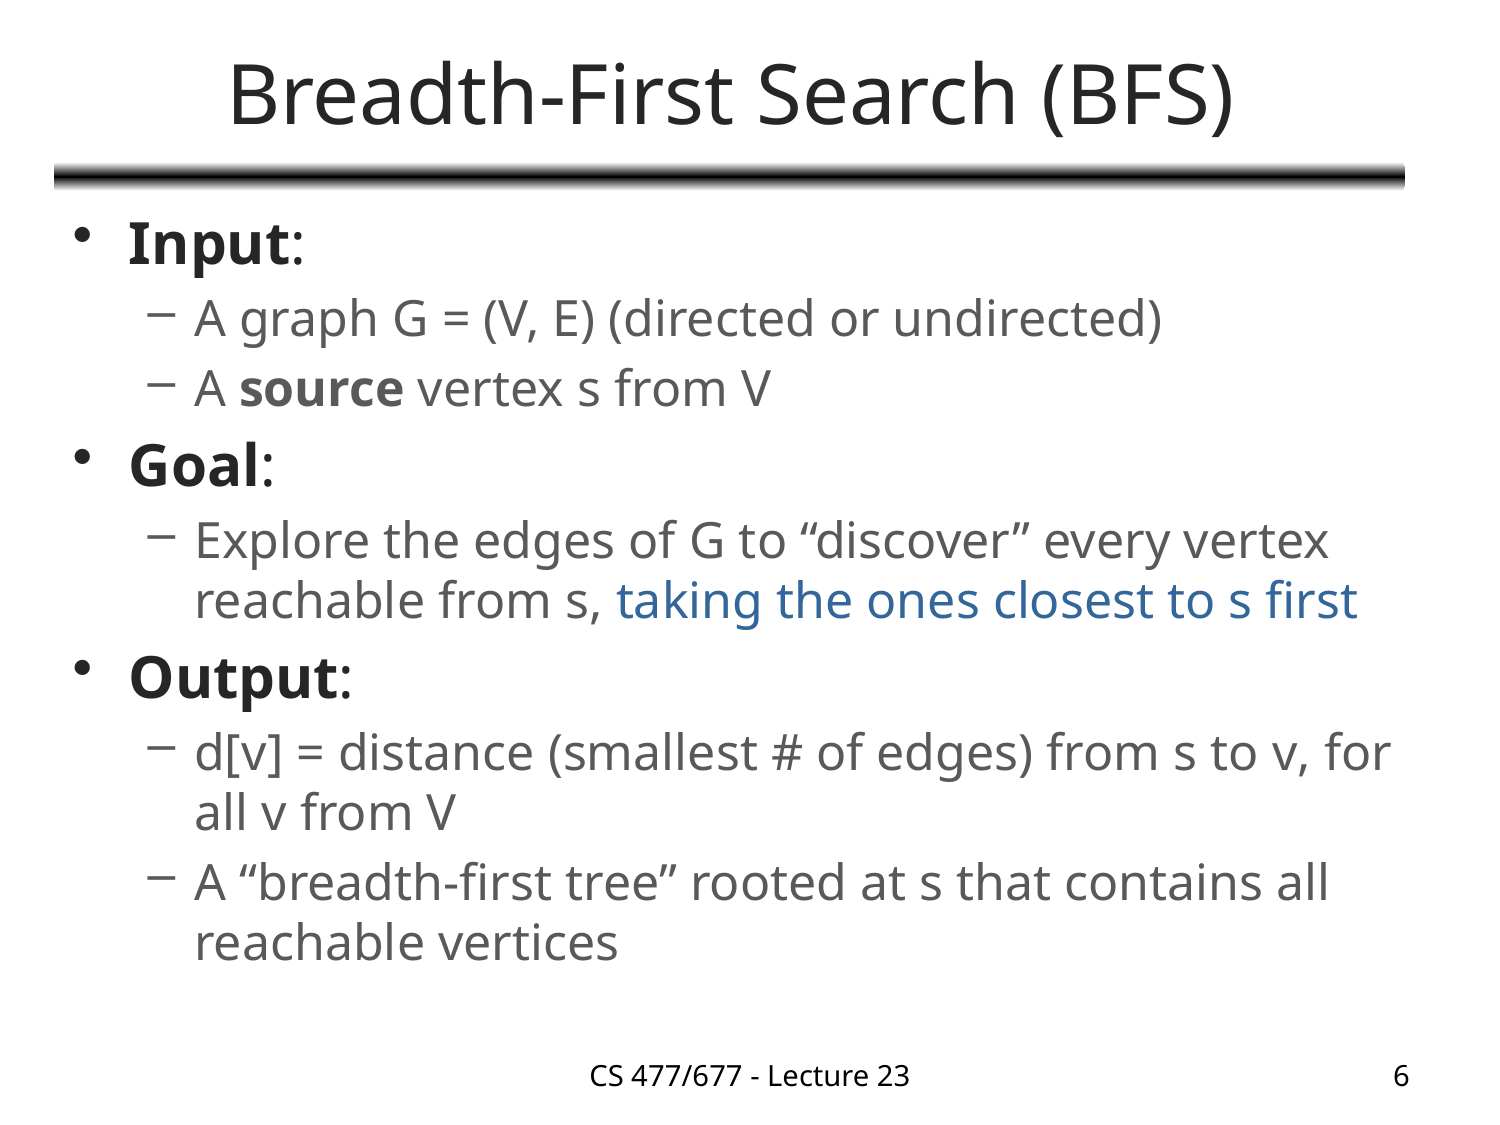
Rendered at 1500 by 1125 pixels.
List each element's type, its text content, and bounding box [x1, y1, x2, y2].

slide_number 6 [1074, 1049, 1426, 1103]
footer CS 477/677 - Lecture 23 [512, 1049, 988, 1103]
list Input: A graph G = (V, E) (directed or undirected) A source vertex s from V Goal: Explore the edges of G to “discover” every vertex reachable from s, taking the ones closest to s first Output: d[v] = distance (smallest # of edges) from s to v, for all v from V A “breadth-first tree” rooted at s that contains all reachable vertices [57, 198, 1408, 1033]
title Breadth-First Search (BFS) [55, 16, 1407, 166]
